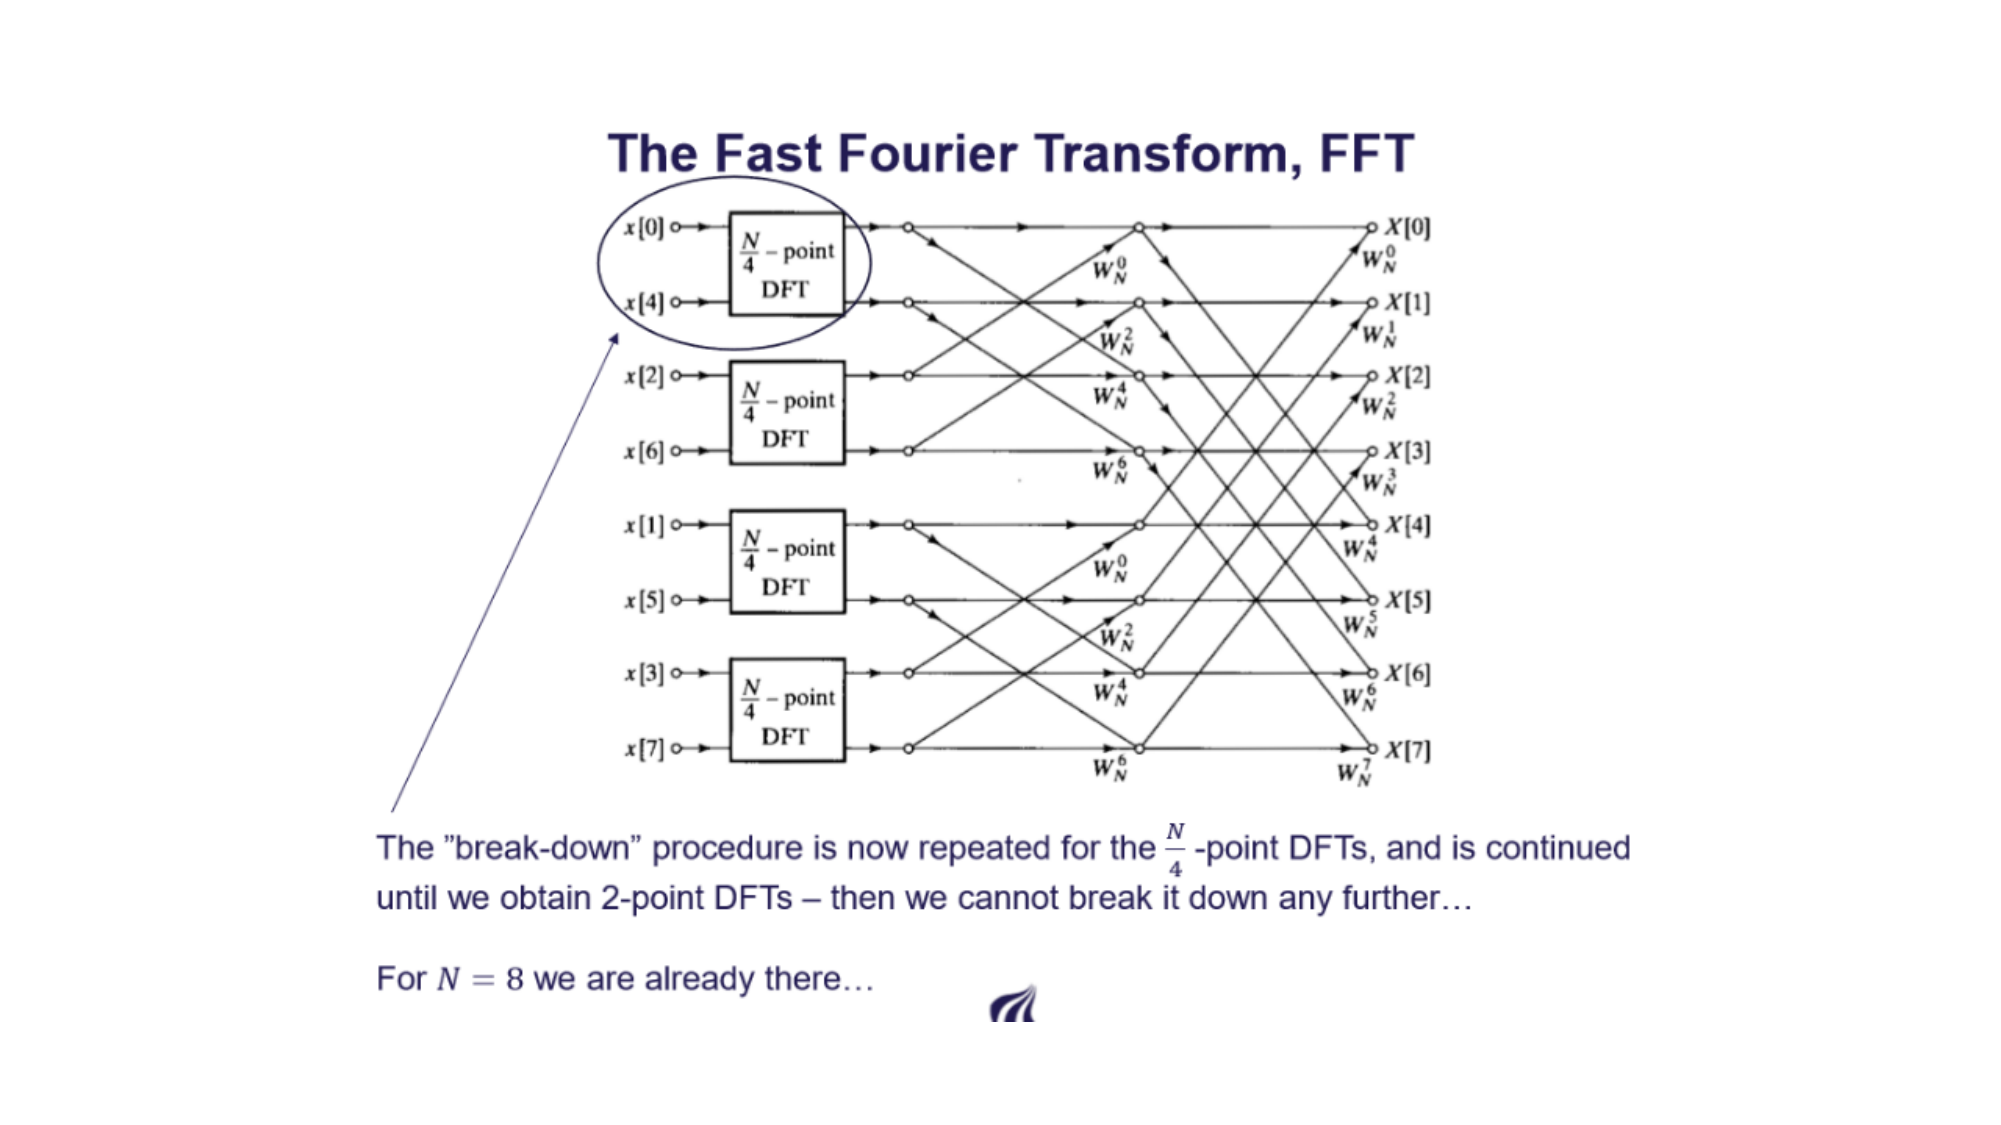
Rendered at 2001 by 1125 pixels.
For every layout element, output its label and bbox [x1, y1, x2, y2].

picture [310, 102, 1687, 1023]
